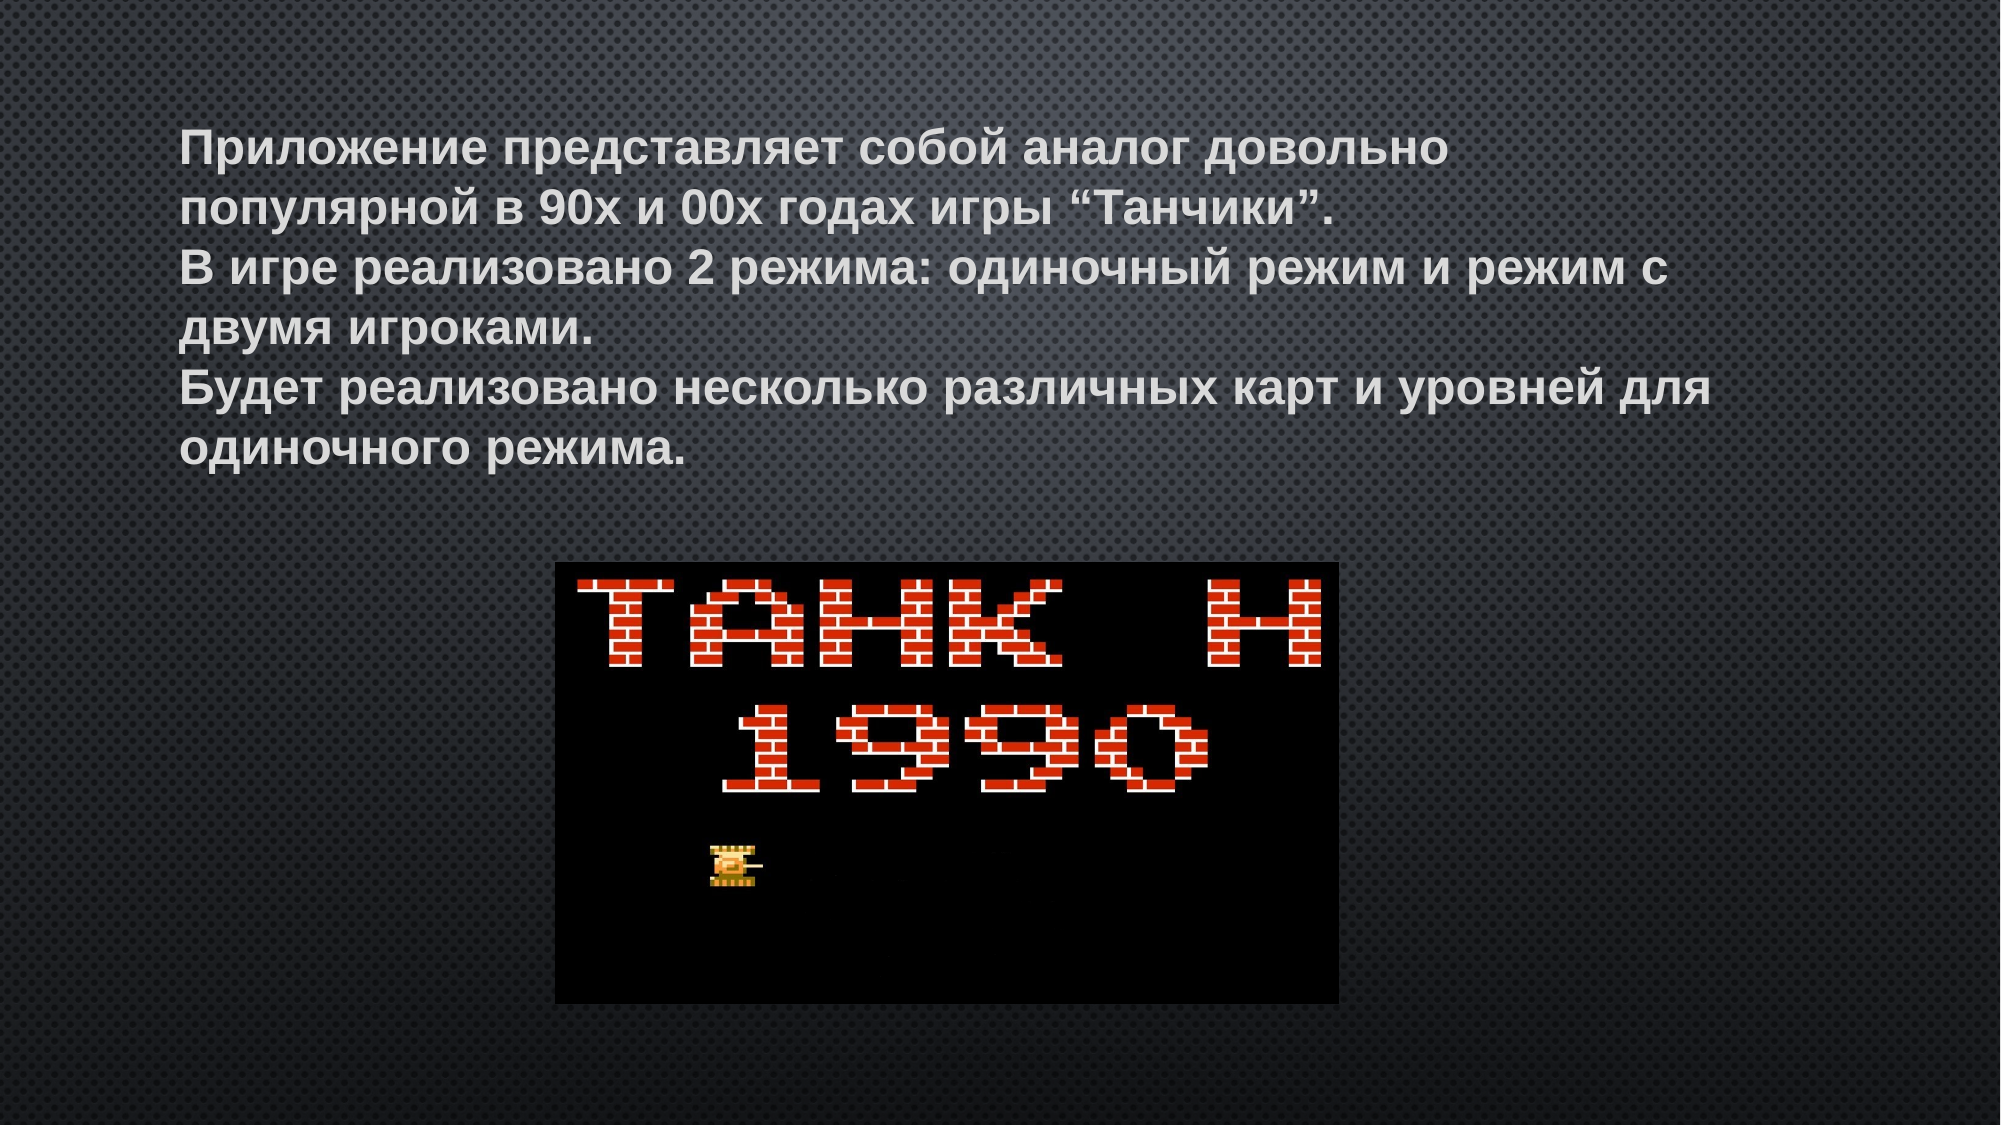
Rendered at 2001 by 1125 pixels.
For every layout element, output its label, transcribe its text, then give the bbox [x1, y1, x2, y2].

picture [554, 562, 1340, 1004]
text_box Приложение представляет собой аналог довольно популярной в 90х и 00х годах игры “Танчики”. В игре реализовано 2 режима: одиночный режим и режим с двумя игроками. Будет реализовано несколько различных карт и уровней для одиночного режима. [164, 107, 1730, 542]
